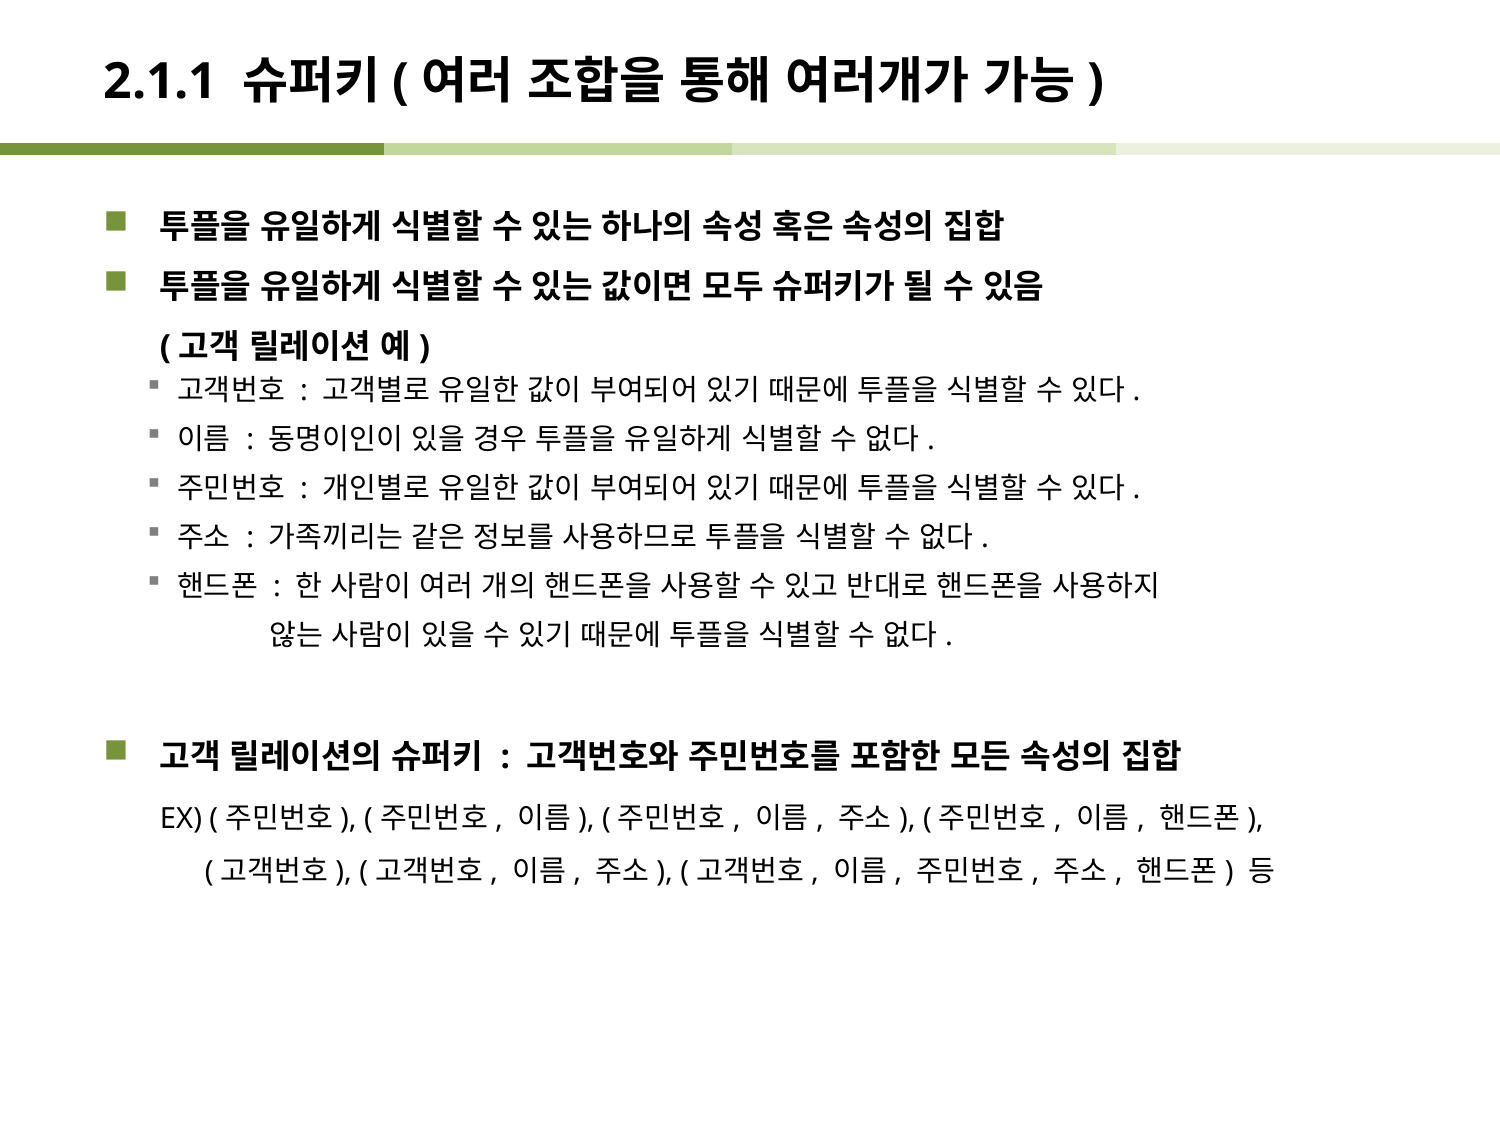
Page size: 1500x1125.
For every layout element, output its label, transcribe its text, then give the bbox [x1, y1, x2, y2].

title 2.1.1 슈퍼키(여러 조합을 통해 여러개가 가능) [88, 32, 1330, 124]
list 투플을 유일하게 식별할 수 있는 하나의 속성 혹은 속성의 집합 투플을 유일하게 식별할 수 있는 값이면 모두 슈퍼키가 될 수 있음 (고객 릴레이션 예) 고객번호 : 고객별로 유일한 값이 부여되어 있기 때문에 투플을 식별할 수 있다. 이름 : 동명이인이 있을 경우 투플을 유일하게 식별할 수 없다. 주민번호 : 개인별로 유일한 값이 부여되어 있기 때문에 투플을 식별할 수 있다. 주소 : 가족끼리는 같은 정보를 사용하므로 투플을 식별할 수 없다. 핸드폰 : 한 사람이 여러 개의 핸드폰을 사용할 수 있고 반대로 핸드폰을 사용하지 않는 사람이 있을 수 있기 때문에 투플을 식별할 수 없다. 고객 릴레이션의 슈퍼키 : 고객번호와 주민번호를 포함한 모든 속성의 집합 EX) (주민번호), (주민번호, 이름), (주민번호, 이름, 주소), (주민번호, 이름, 핸드폰), (고객번호), (고객번호, 이름, 주소), (고객번호, 이름, 주민번호, 주소, 핸드폰) 등 [88, 177, 1448, 1077]
